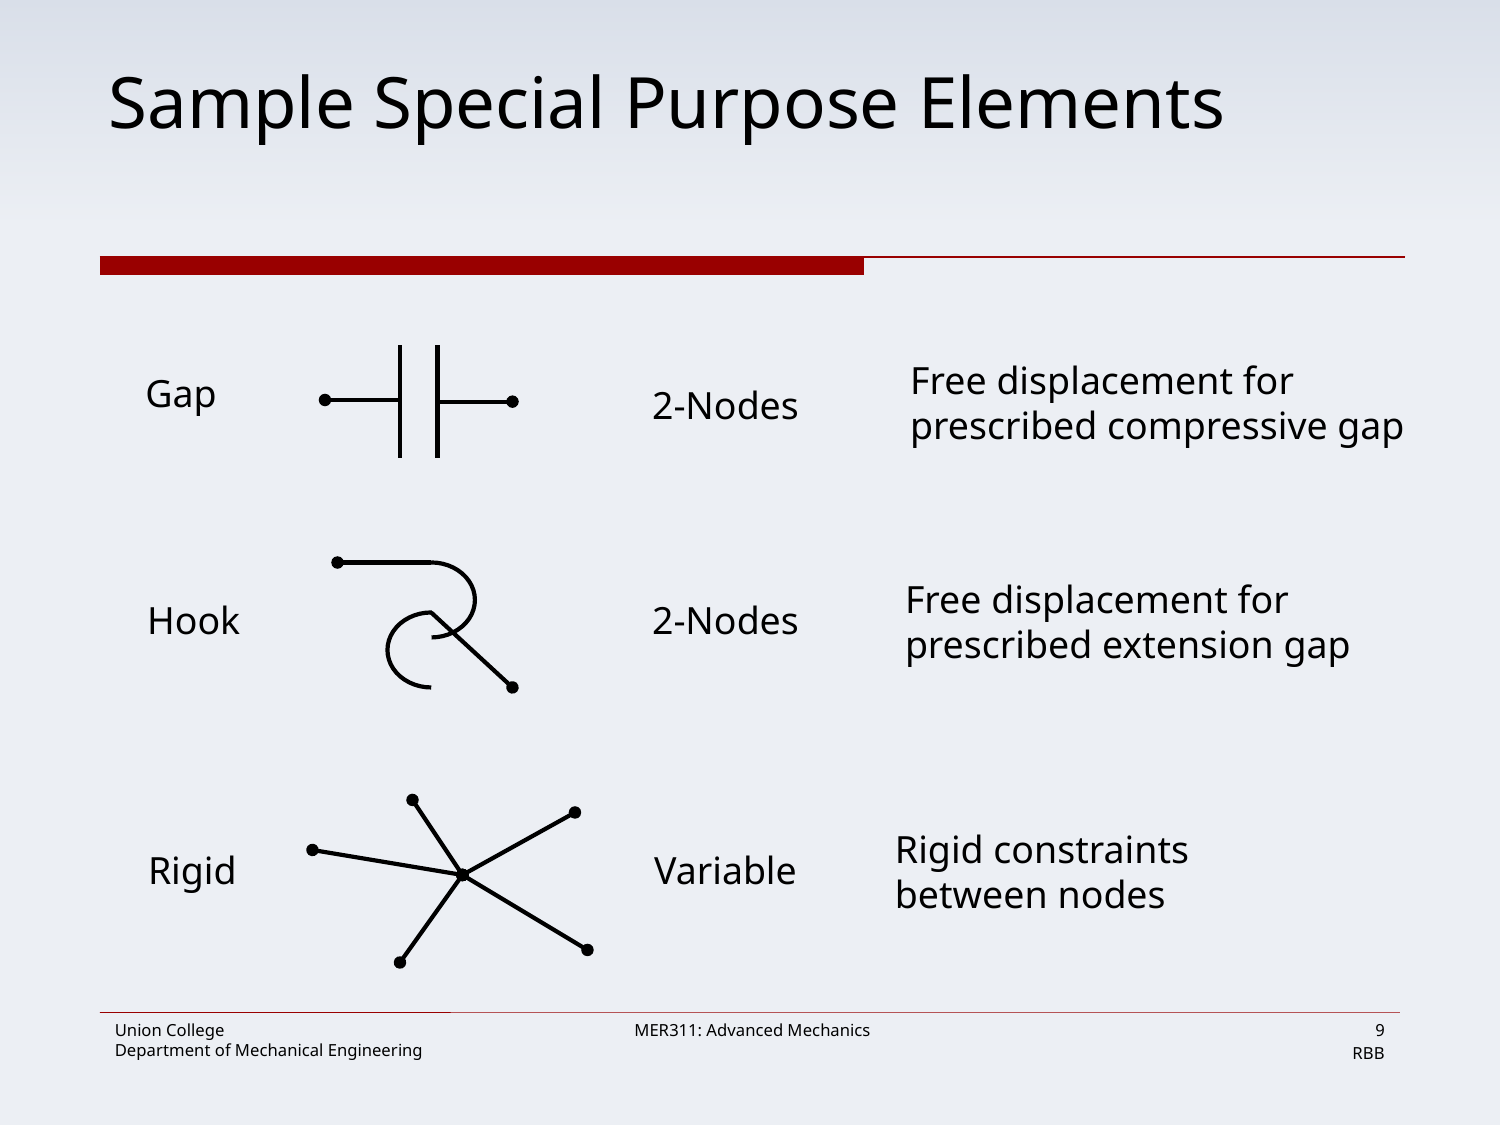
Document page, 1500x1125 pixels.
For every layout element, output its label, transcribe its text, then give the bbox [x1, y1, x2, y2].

text_box Free displacement for prescribed compressive gap [895, 349, 1420, 455]
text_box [399, 812, 460, 848]
slide_number 9 RBB [1050, 1012, 1400, 1073]
text_box [387, 612, 432, 688]
text_box [432, 618, 450, 638]
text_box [462, 874, 588, 951]
title Sample Special Purpose Elements [94, 50, 1407, 250]
text_box 2-Nodes [637, 589, 815, 650]
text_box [312, 849, 457, 876]
text_box Free displacement for prescribed extension gap [890, 568, 1366, 674]
text_box Rigid constraints between nodes [880, 818, 1205, 924]
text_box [387, 887, 476, 951]
text_box Gap [130, 362, 232, 423]
text_box Variable [639, 839, 813, 900]
text_box Hook [132, 589, 256, 650]
text_box 2-Nodes [637, 374, 815, 435]
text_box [462, 812, 576, 874]
text_box [431, 562, 475, 631]
text_box Rigid [133, 839, 252, 900]
